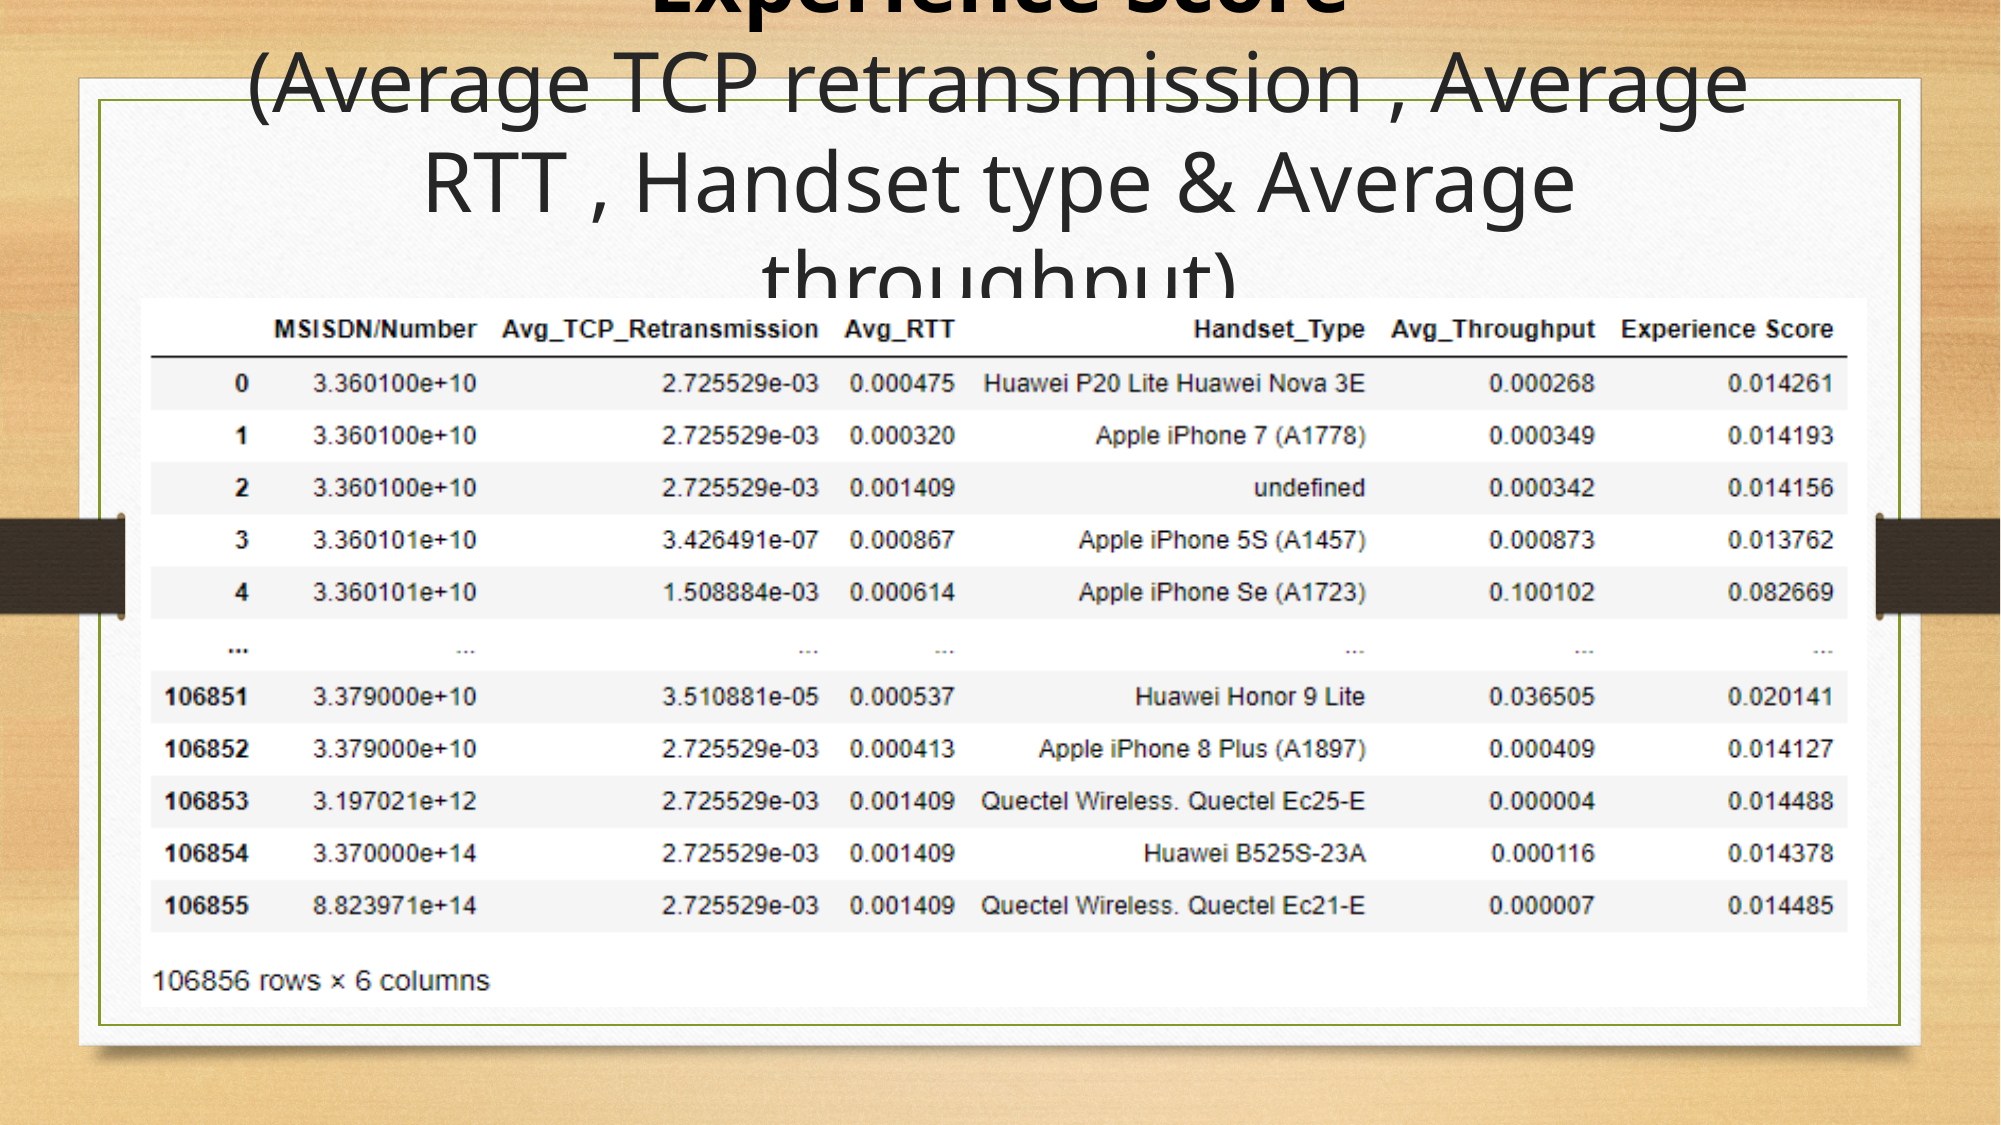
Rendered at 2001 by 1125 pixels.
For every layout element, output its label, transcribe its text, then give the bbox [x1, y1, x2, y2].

title Experience Score (Average TCP retransmission , Average RTT , Handset type & Average throughput) [212, 0, 1788, 259]
picture [0, 0, 2001, 1125]
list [141, 298, 1868, 1007]
